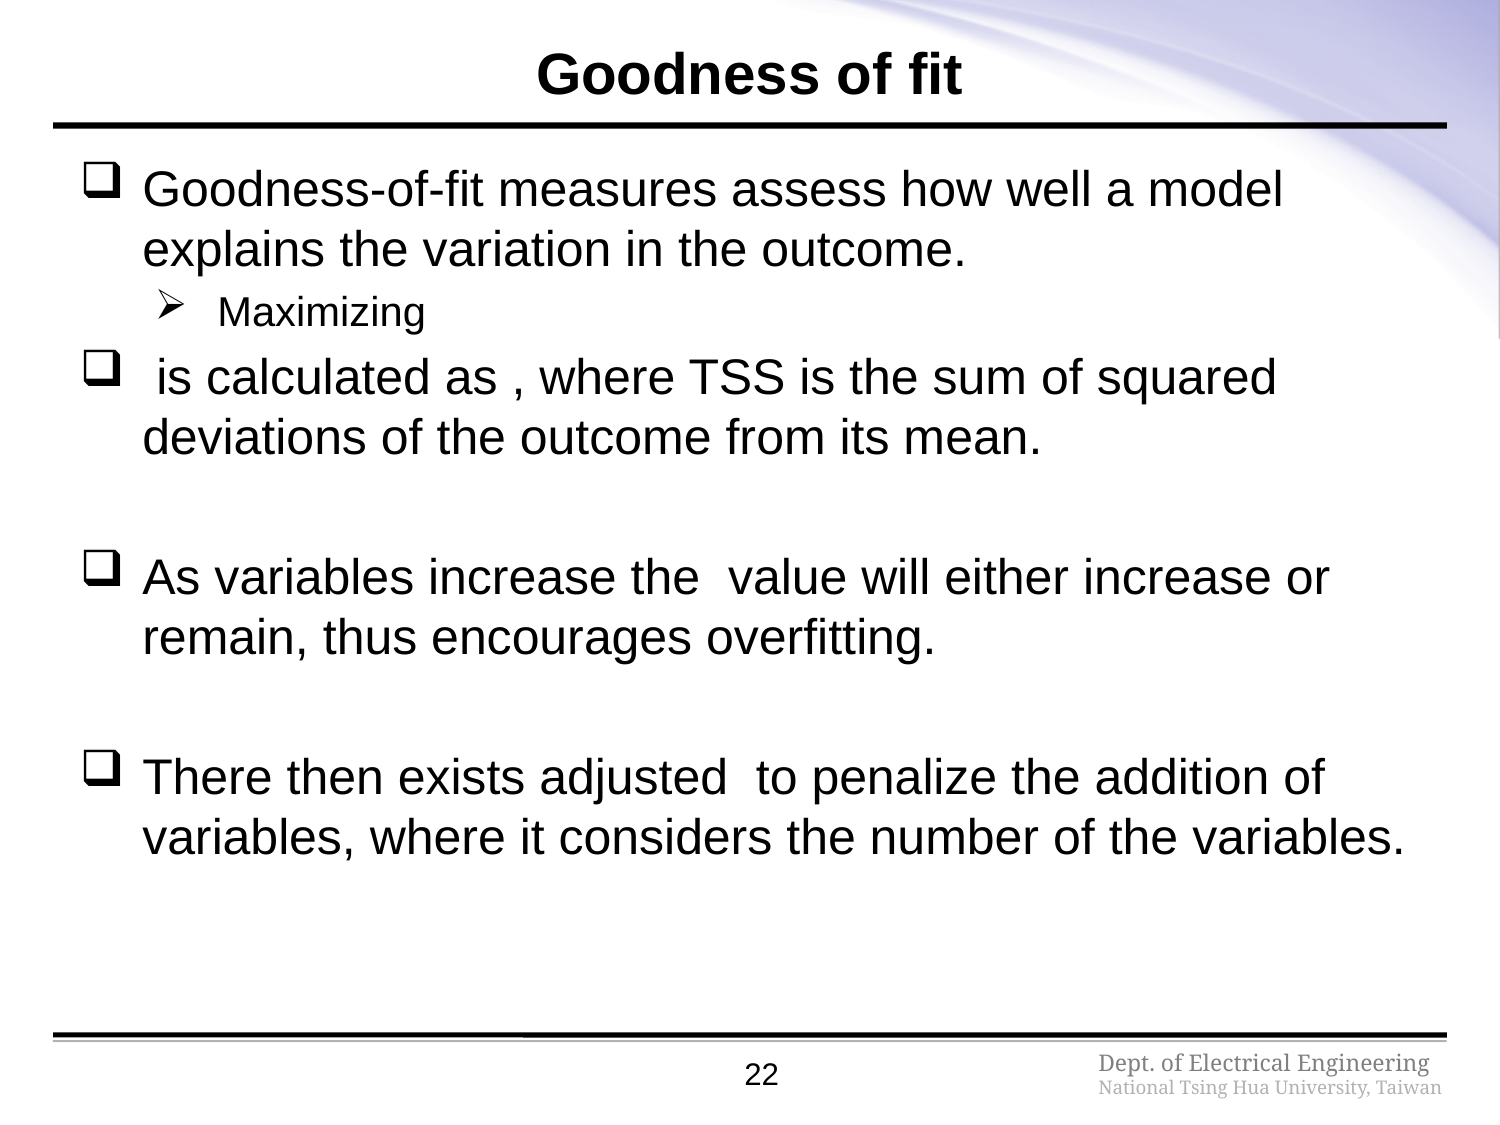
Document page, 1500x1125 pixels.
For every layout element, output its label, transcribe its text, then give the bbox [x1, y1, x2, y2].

picture [768, 242, 782, 263]
slide_number 22 [643, 1046, 881, 1095]
title Goodness of fit [64, 35, 1436, 108]
picture [768, 0, 1500, 350]
picture [768, 194, 778, 203]
